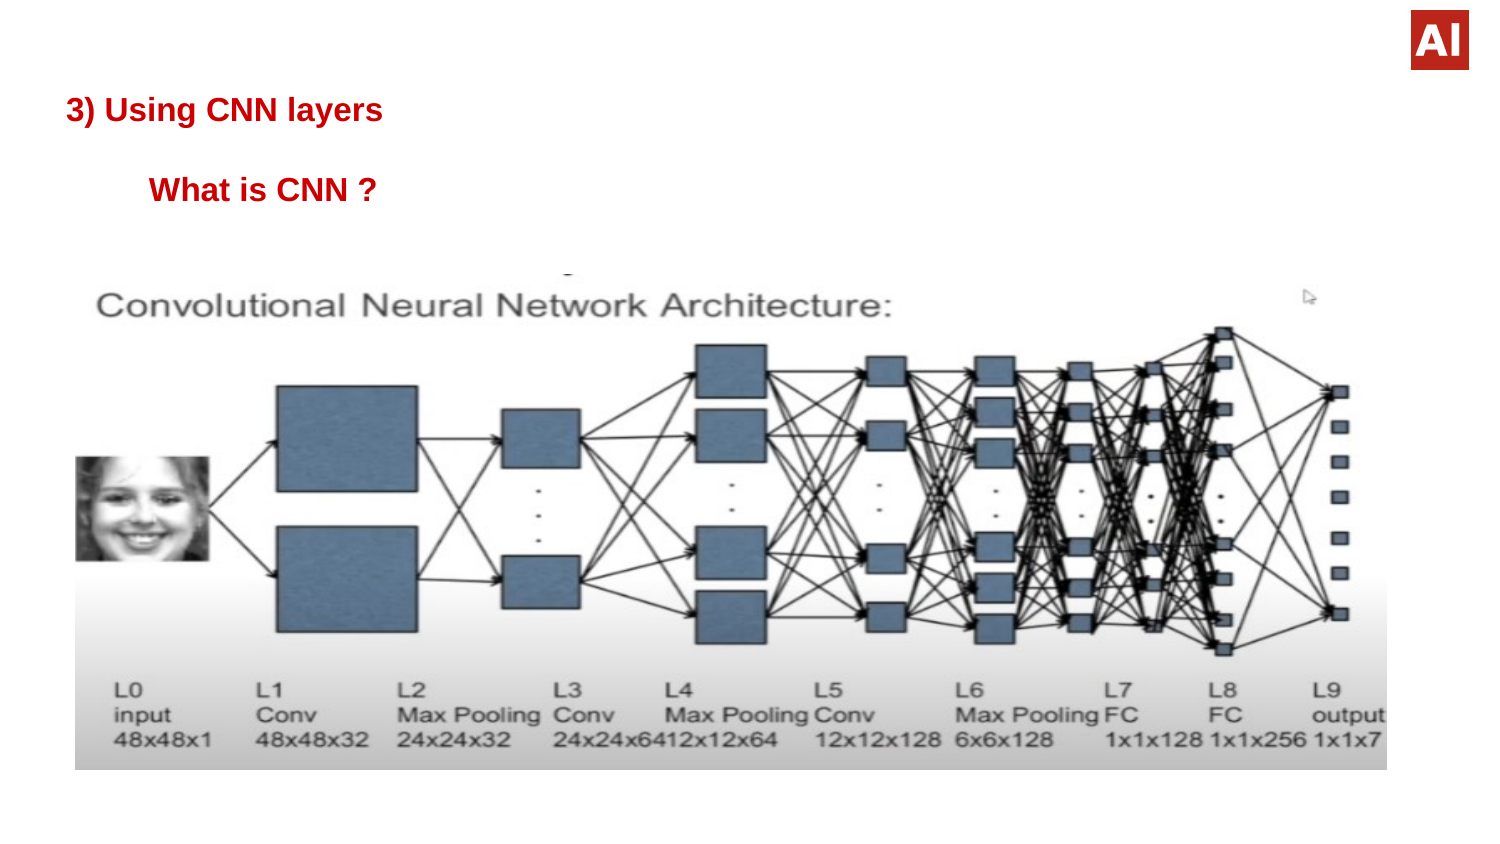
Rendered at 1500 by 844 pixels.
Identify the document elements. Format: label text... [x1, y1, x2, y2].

picture [1411, 10, 1469, 70]
picture [75, 274, 1388, 771]
title 3) Using CNN layers What is CNN ? [51, 72, 1449, 825]
